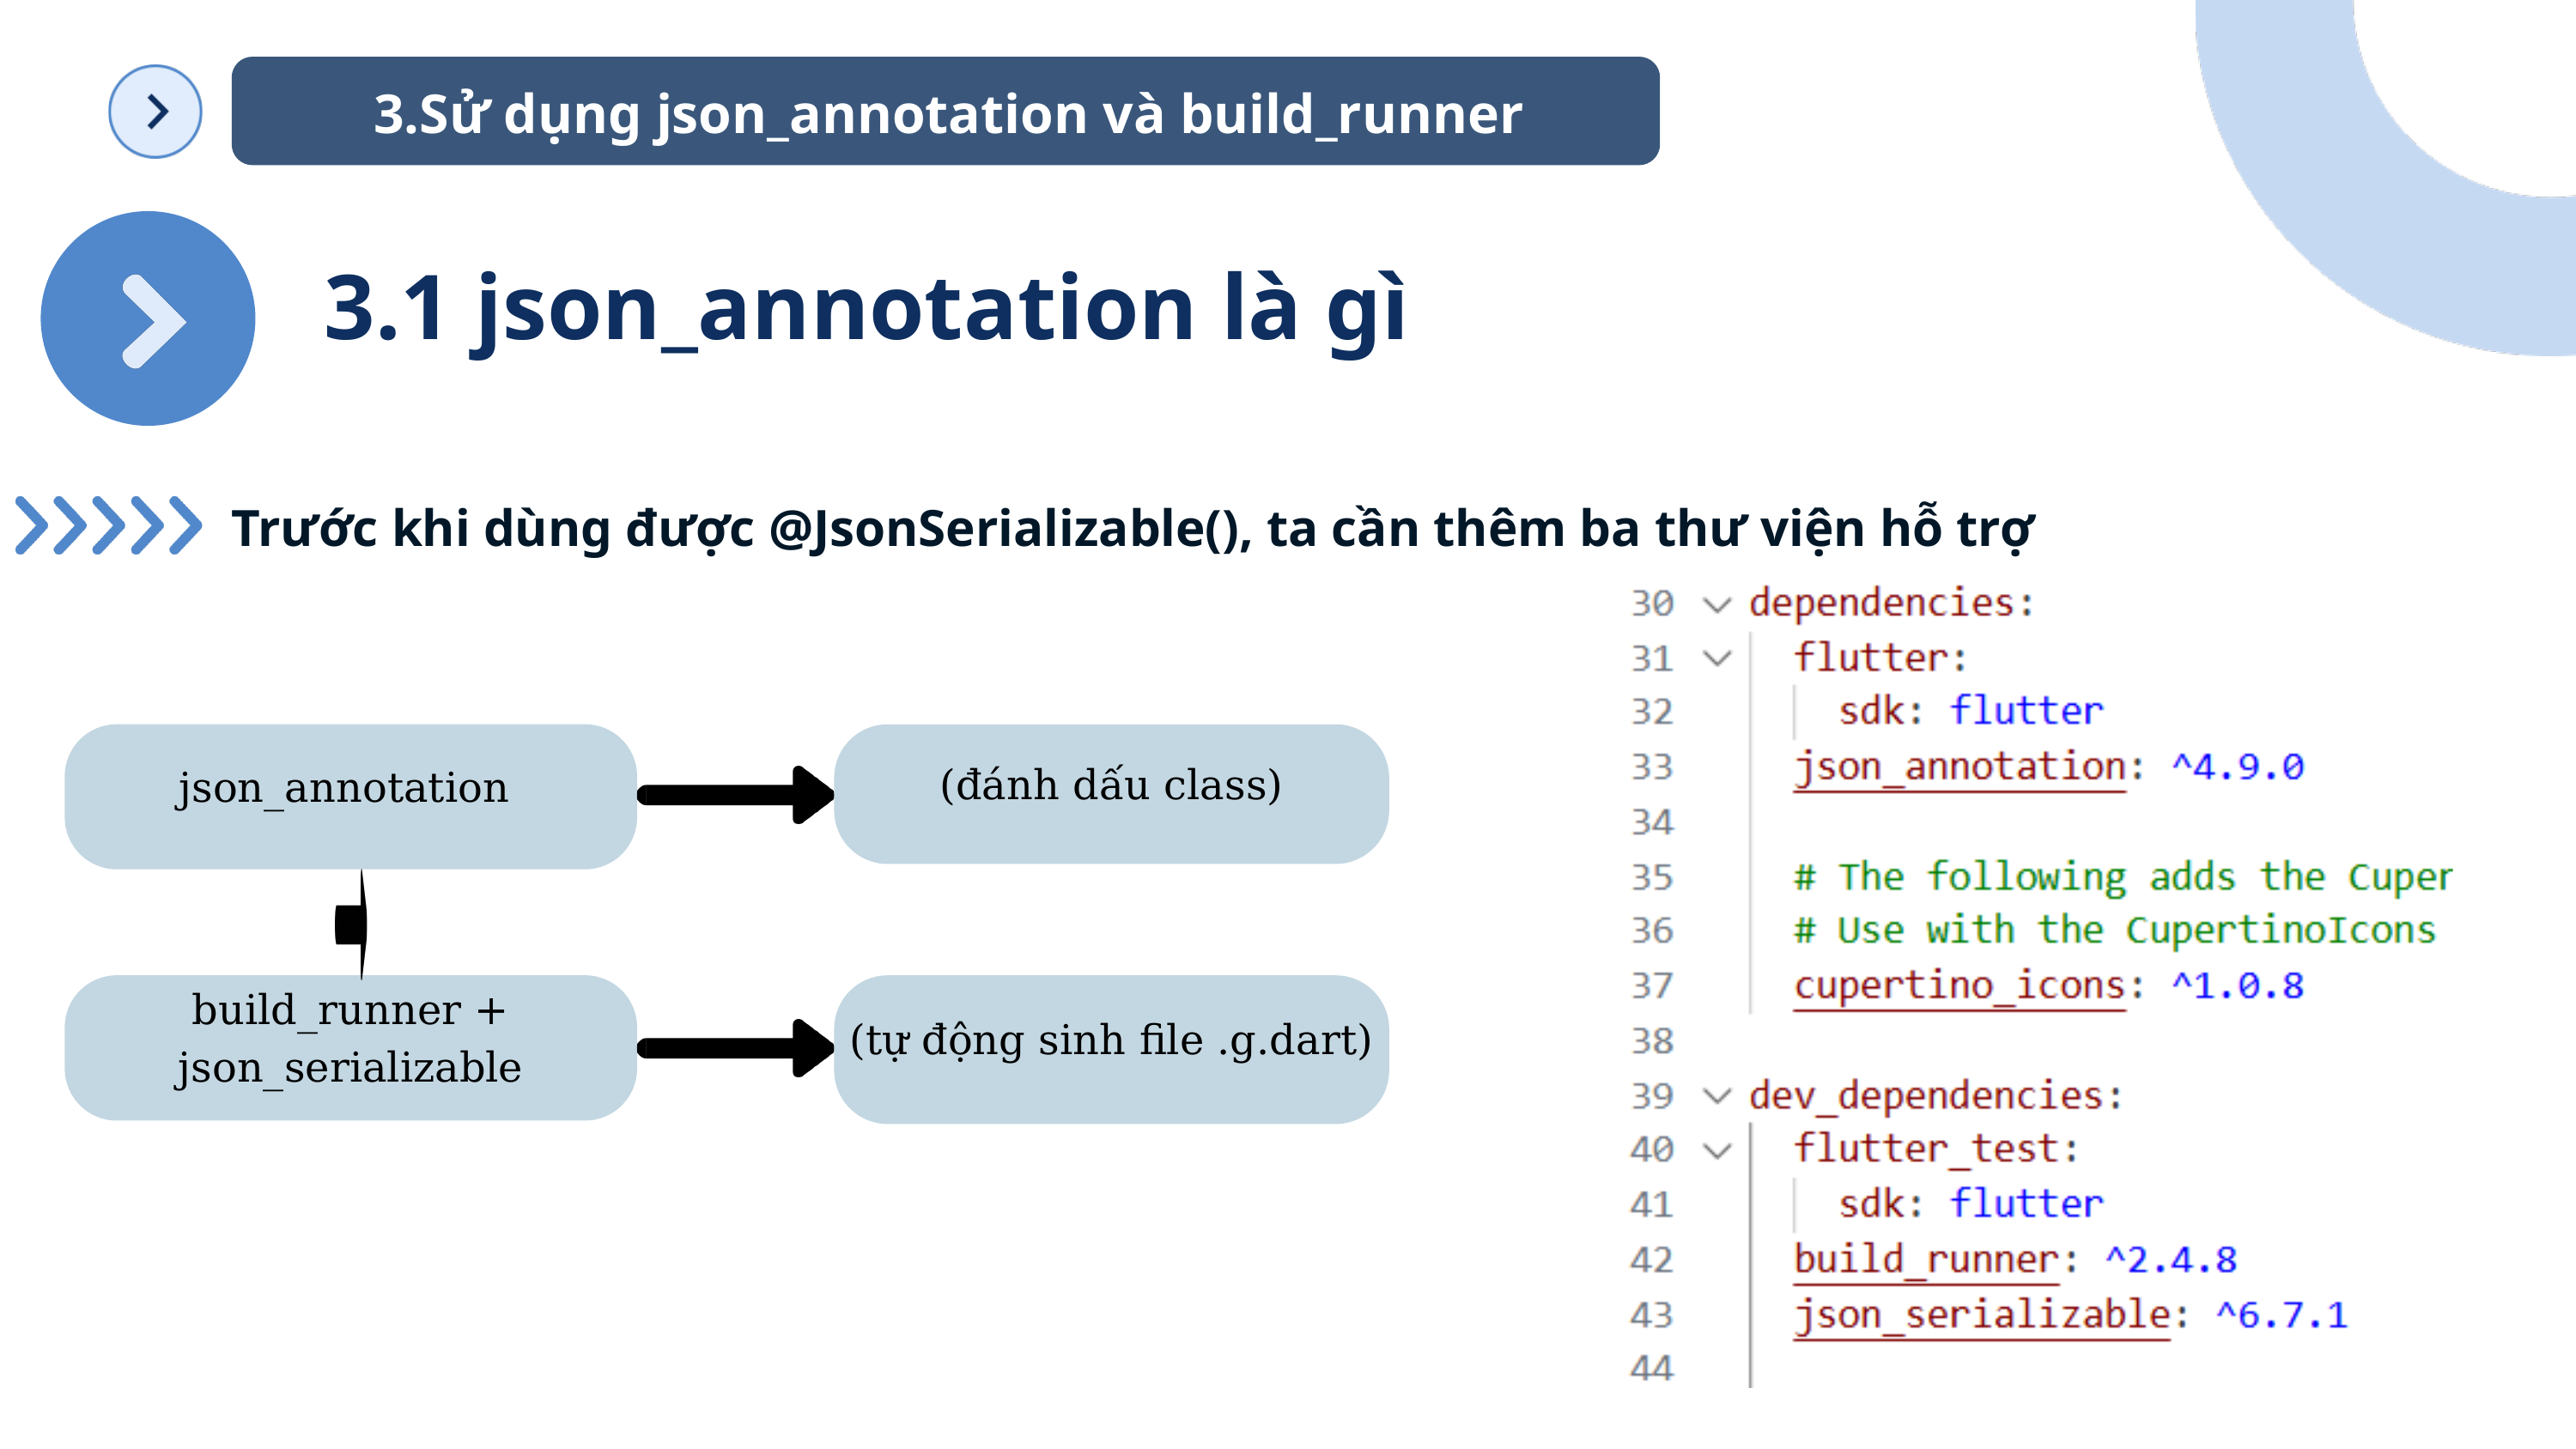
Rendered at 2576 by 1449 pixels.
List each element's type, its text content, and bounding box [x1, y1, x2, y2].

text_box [64, 724, 638, 870]
text_box [334, 877, 368, 973]
text_box 3.1 json_annotation là gì [324, 244, 1906, 358]
text_box [15, 495, 203, 555]
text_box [40, 210, 256, 427]
text_box [641, 1019, 829, 1077]
text_box [641, 766, 829, 824]
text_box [231, 56, 1661, 166]
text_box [834, 724, 1390, 864]
text_box [108, 64, 203, 159]
text_box Trước khi dùng được @JsonSerializable(), ta cần thêm ba thư viện hỗ trợ [231, 486, 2070, 557]
text_box [2195, 0, 2576, 356]
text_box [64, 974, 638, 1121]
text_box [834, 974, 1390, 1125]
text_box [1586, 573, 2453, 1388]
